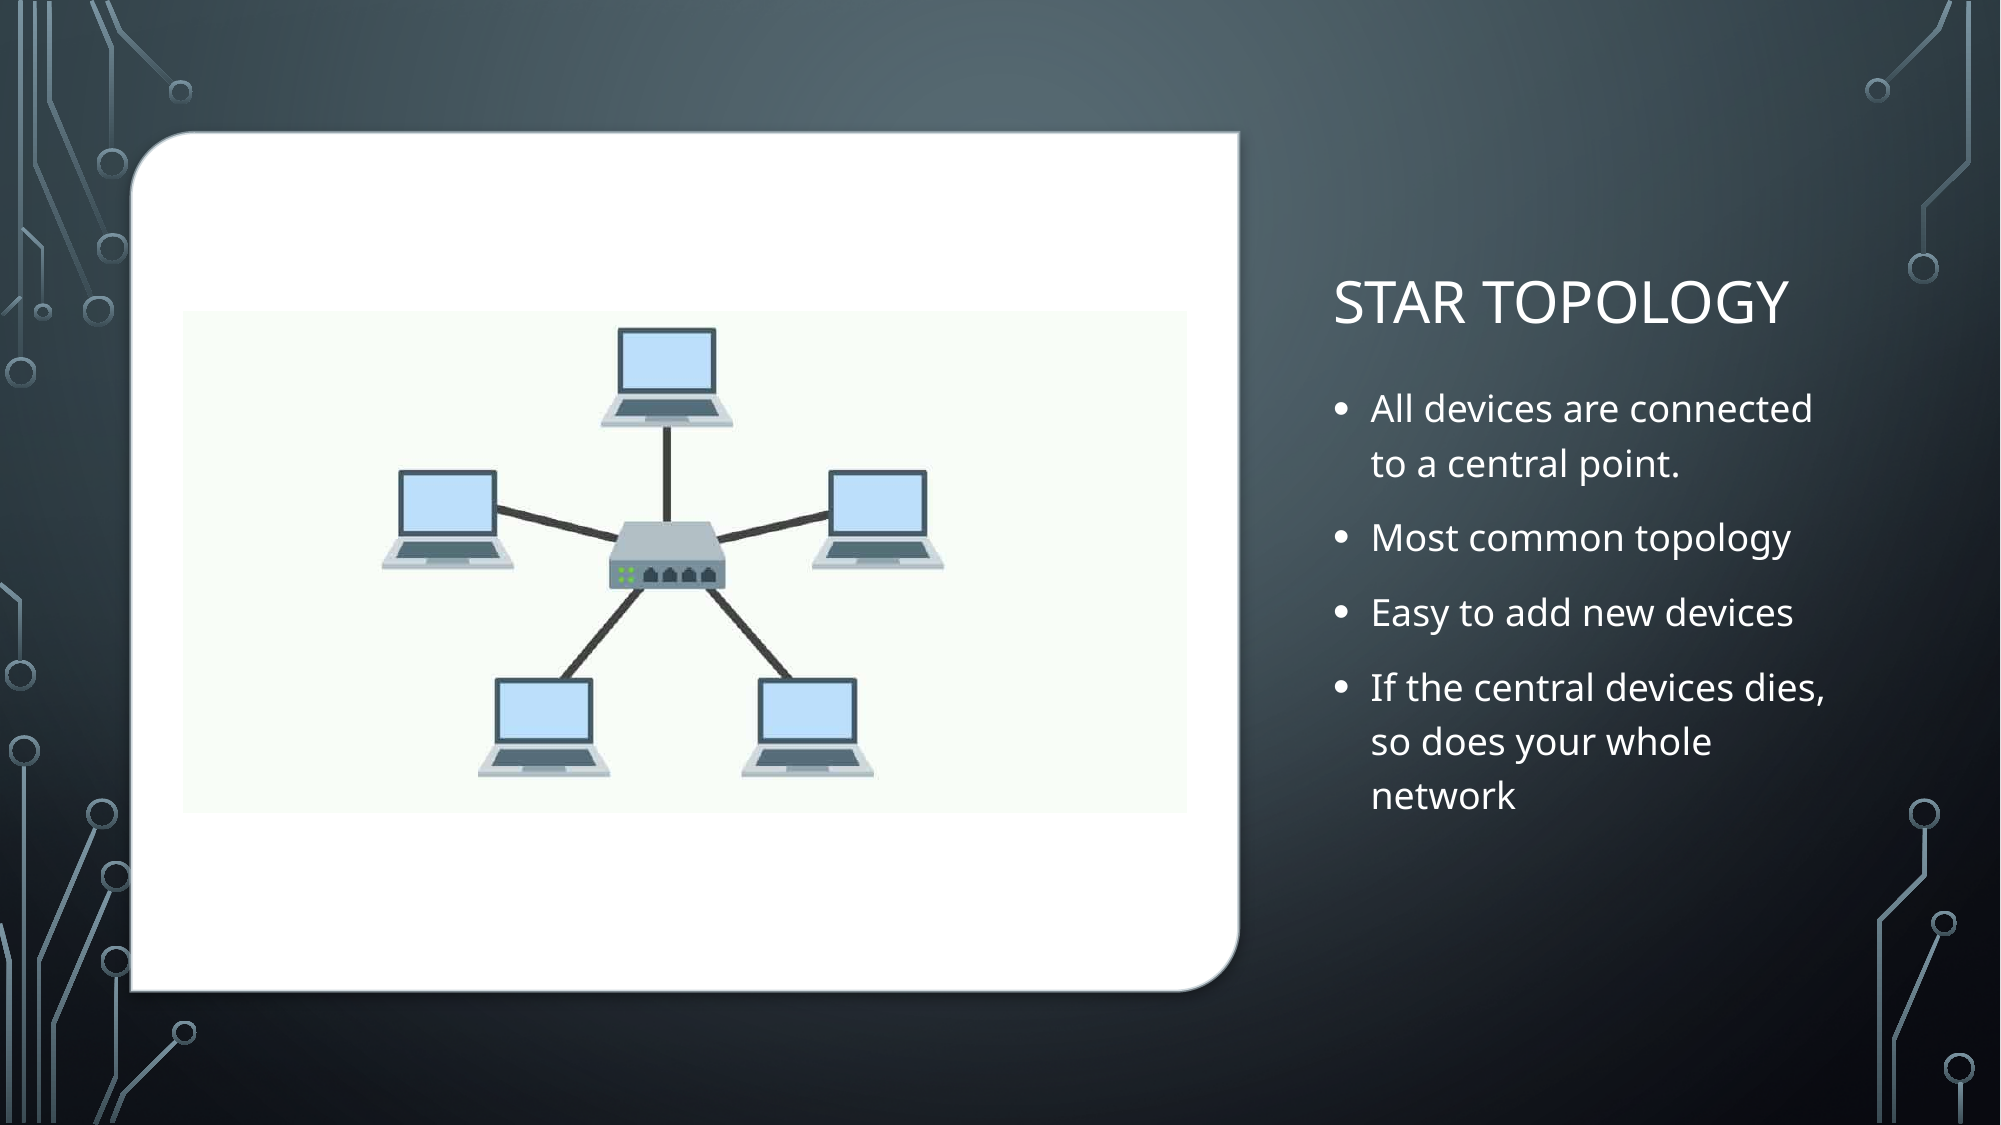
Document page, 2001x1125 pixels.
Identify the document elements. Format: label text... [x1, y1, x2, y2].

picture [183, 311, 1187, 813]
text_box [129, 131, 1241, 993]
title Star topology [1318, 101, 1857, 344]
list All devices are connected to a central point. Most common topology Easy to add new devices If the central devices dies, so does your whole network [1318, 369, 1857, 950]
